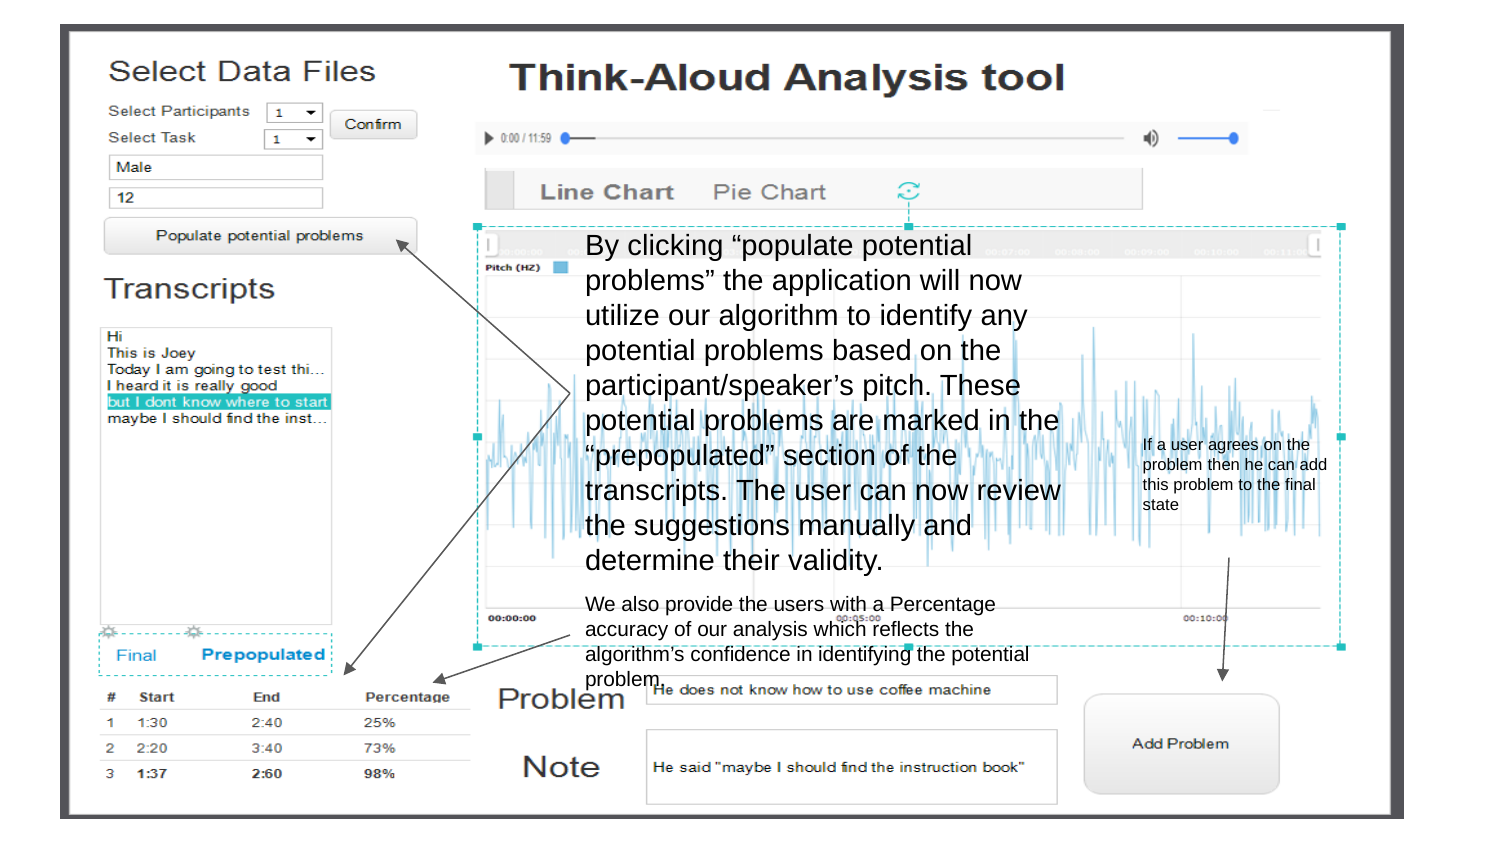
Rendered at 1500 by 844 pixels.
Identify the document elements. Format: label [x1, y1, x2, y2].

text_box [1221, 557, 1230, 682]
text_box [343, 393, 571, 676]
text_box [432, 634, 571, 683]
picture [60, 24, 1404, 819]
text_box [395, 239, 571, 394]
